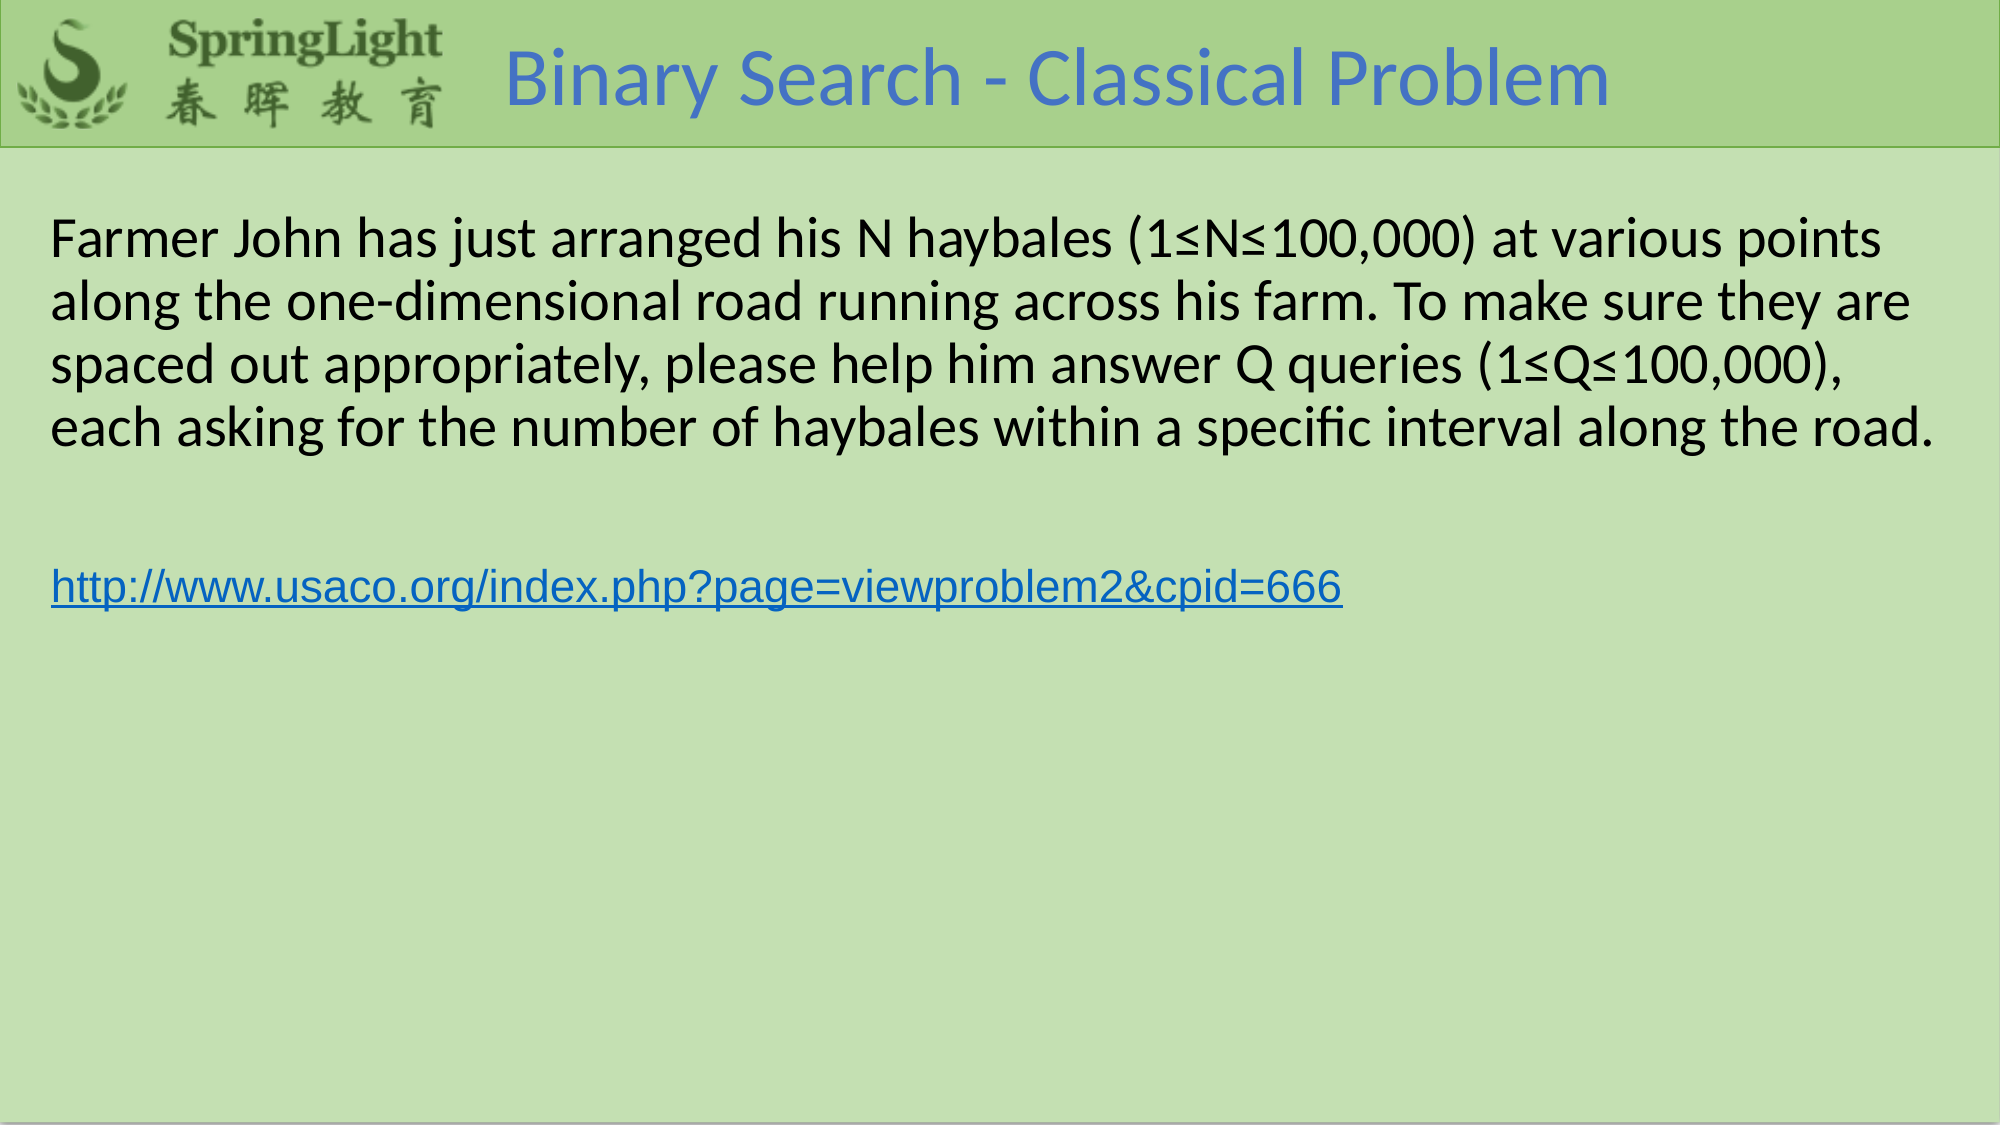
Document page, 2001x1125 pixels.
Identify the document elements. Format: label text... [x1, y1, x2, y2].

text_box [0, 0, 2000, 147]
text_box [0, 147, 2000, 1123]
list Farmer John has just arranged his N haybales (1≤N≤100,000) at various points along the one-dimensional road running across his farm. To make sure they are spaced out appropriately, please help him answer Q queries (1≤Q≤100,000), each asking for the number of haybales within a specific interval along the road. http://www.usaco.org/index.php?page=viewproblem2&cpid=666 [35, 199, 1980, 1042]
text_box Binary Search - Classical Problem [489, 15, 1980, 131]
picture [11, 12, 454, 134]
